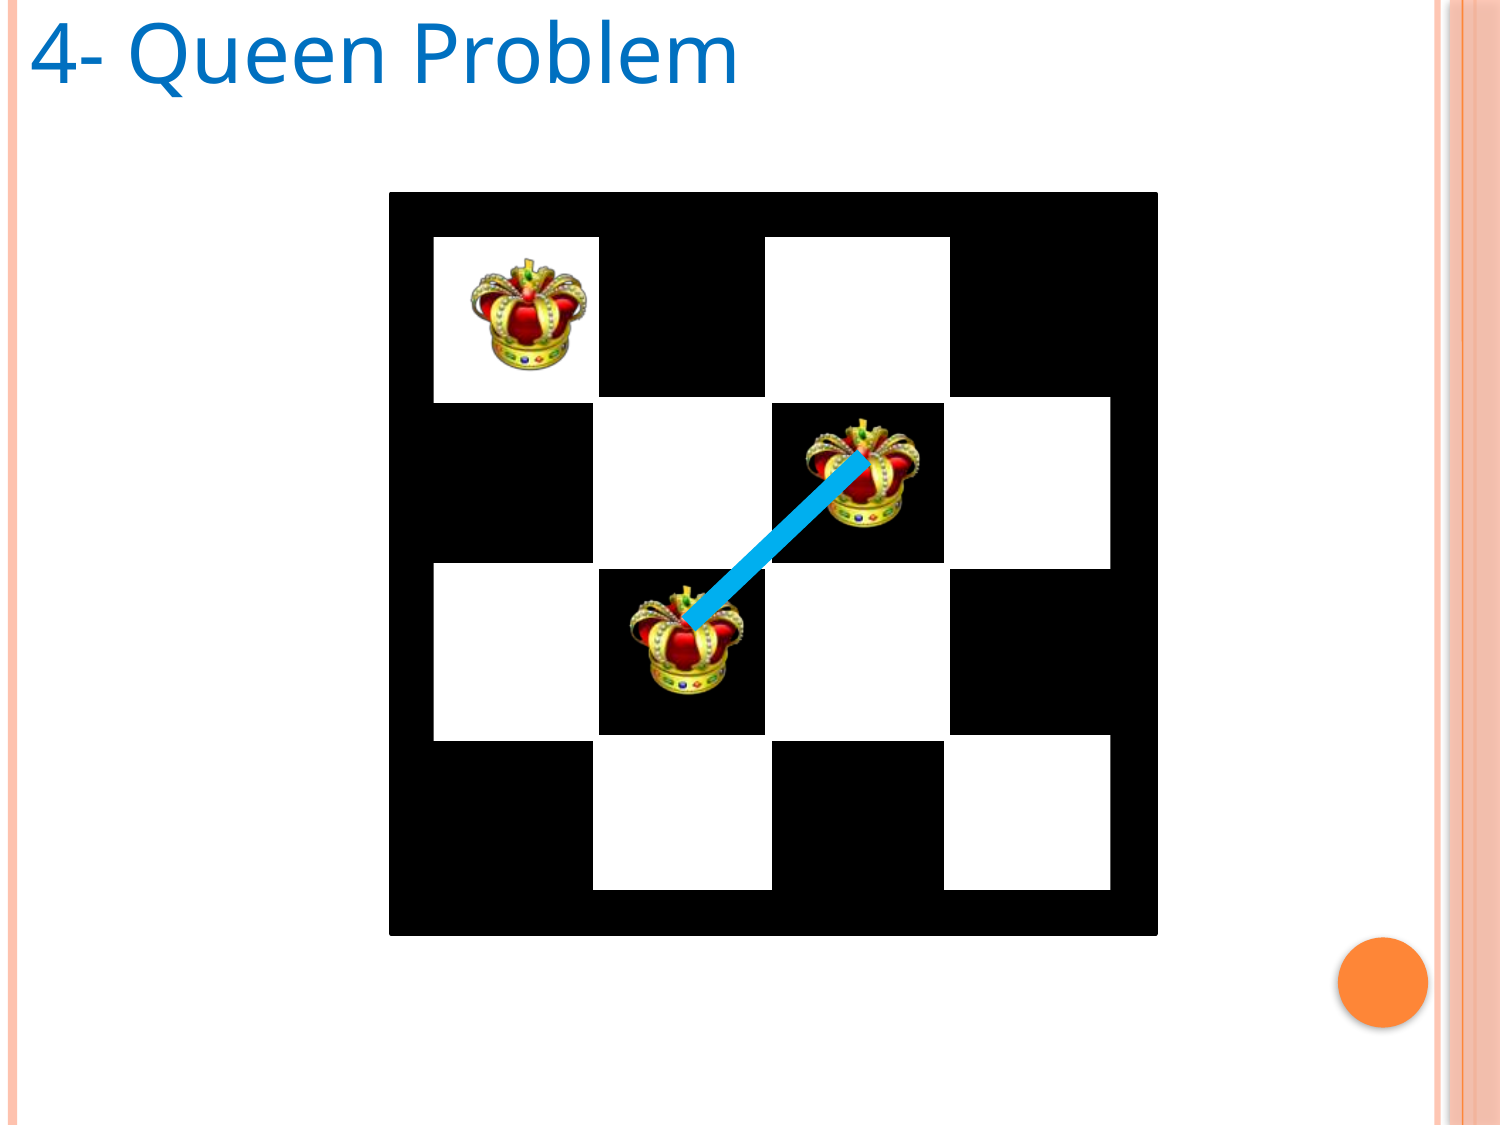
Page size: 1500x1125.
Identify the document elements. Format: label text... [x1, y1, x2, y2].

text_box 4- Queen Problem [14, 40, 757, 108]
text_box [391, 193, 1156, 934]
